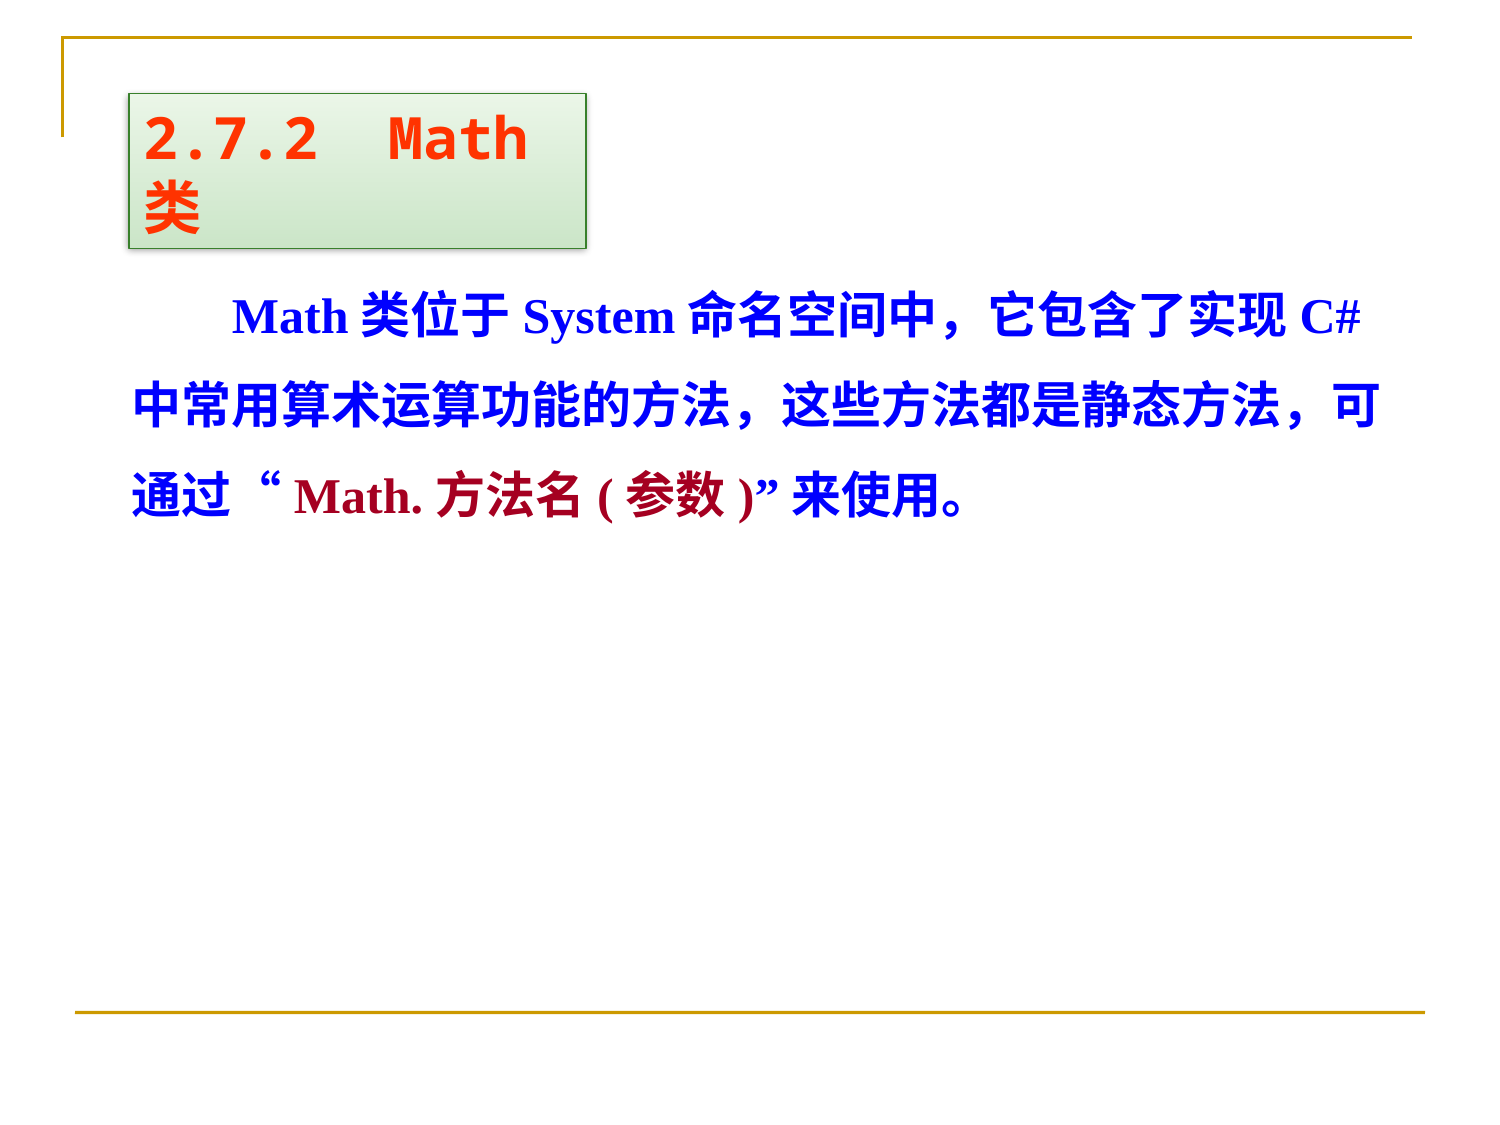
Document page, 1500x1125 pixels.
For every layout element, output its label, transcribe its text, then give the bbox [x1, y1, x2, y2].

text_box Math类位于System命名空间中，它包含了实现C#中常用算术运算功能的方法，这些方法都是静态方法，可通过“Math.方法名(参数)”来使用。 [117, 246, 1417, 531]
text_box 2.7.2 Math类 [128, 93, 587, 249]
